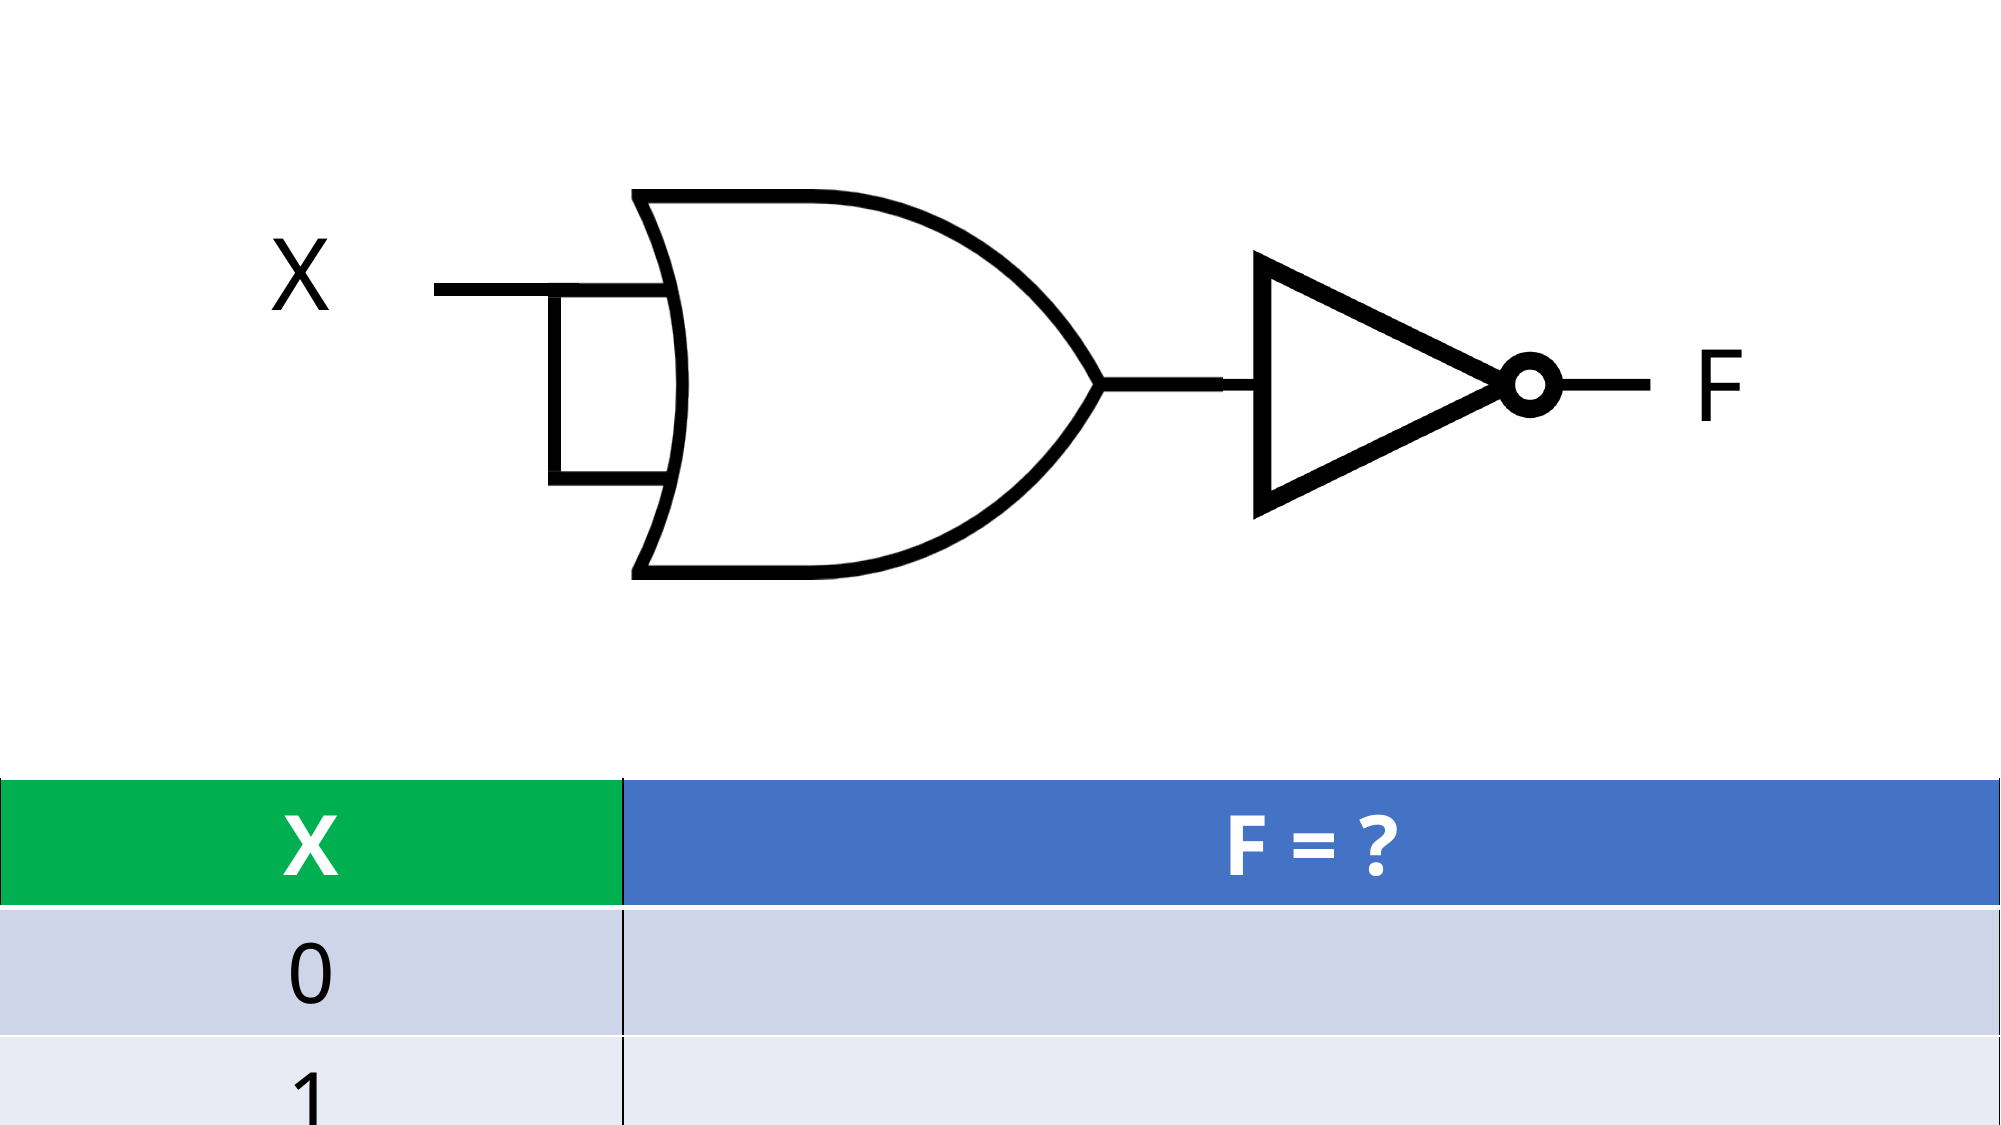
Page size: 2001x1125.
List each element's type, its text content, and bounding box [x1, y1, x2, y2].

table_header X [1, 780, 622, 905]
table_cell 1 [0, 1037, 622, 1125]
table_cell [624, 1037, 1999, 1125]
table_cell [624, 910, 1999, 1035]
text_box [0, 189, 1874, 580]
table_header F = ? [624, 780, 1999, 905]
table_cell 0 [0, 910, 622, 1035]
